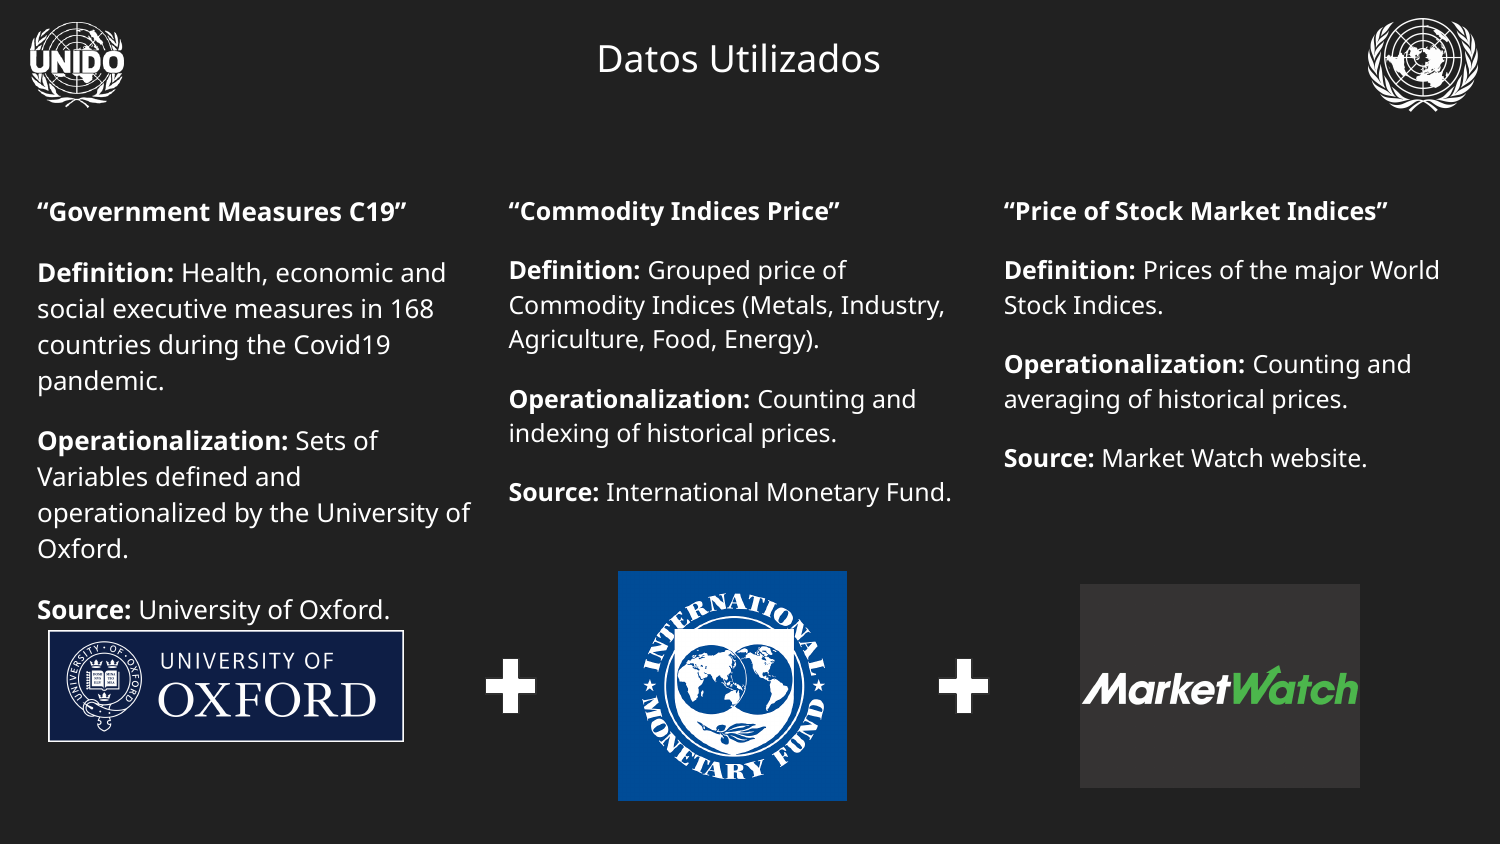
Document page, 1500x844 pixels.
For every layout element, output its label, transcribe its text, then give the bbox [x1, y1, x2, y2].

picture [1368, 18, 1478, 112]
picture [48, 630, 404, 742]
text_box [938, 658, 990, 714]
subtitle “Commodity Indices Price” Definition: Grouped price of Commodity Indices (Metals, Industry, Agriculture, Food, Energy). Operationalization: Counting and indexing of historical prices. Source: International Monetary Fund. [493, 175, 998, 803]
title Datos Utilizados [187, 18, 1343, 130]
picture [0, 0, 184, 131]
subtitle “Government Measures C19” Definition: Health, economic and social executive measures in 168 countries during the Covid19 pandemic. Operationalization: Sets of Variables defined and operationalized by the University of Oxford. Source: University of Oxford. [22, 175, 493, 761]
text_box [485, 658, 537, 714]
subtitle “Price of Stock Market Indices” Definition: Prices of the major World Stock Indices. Operationalization: Counting and averaging of historical prices. Source: Market Watch website. [998, 175, 1478, 803]
picture [617, 571, 848, 801]
picture [1080, 584, 1360, 788]
